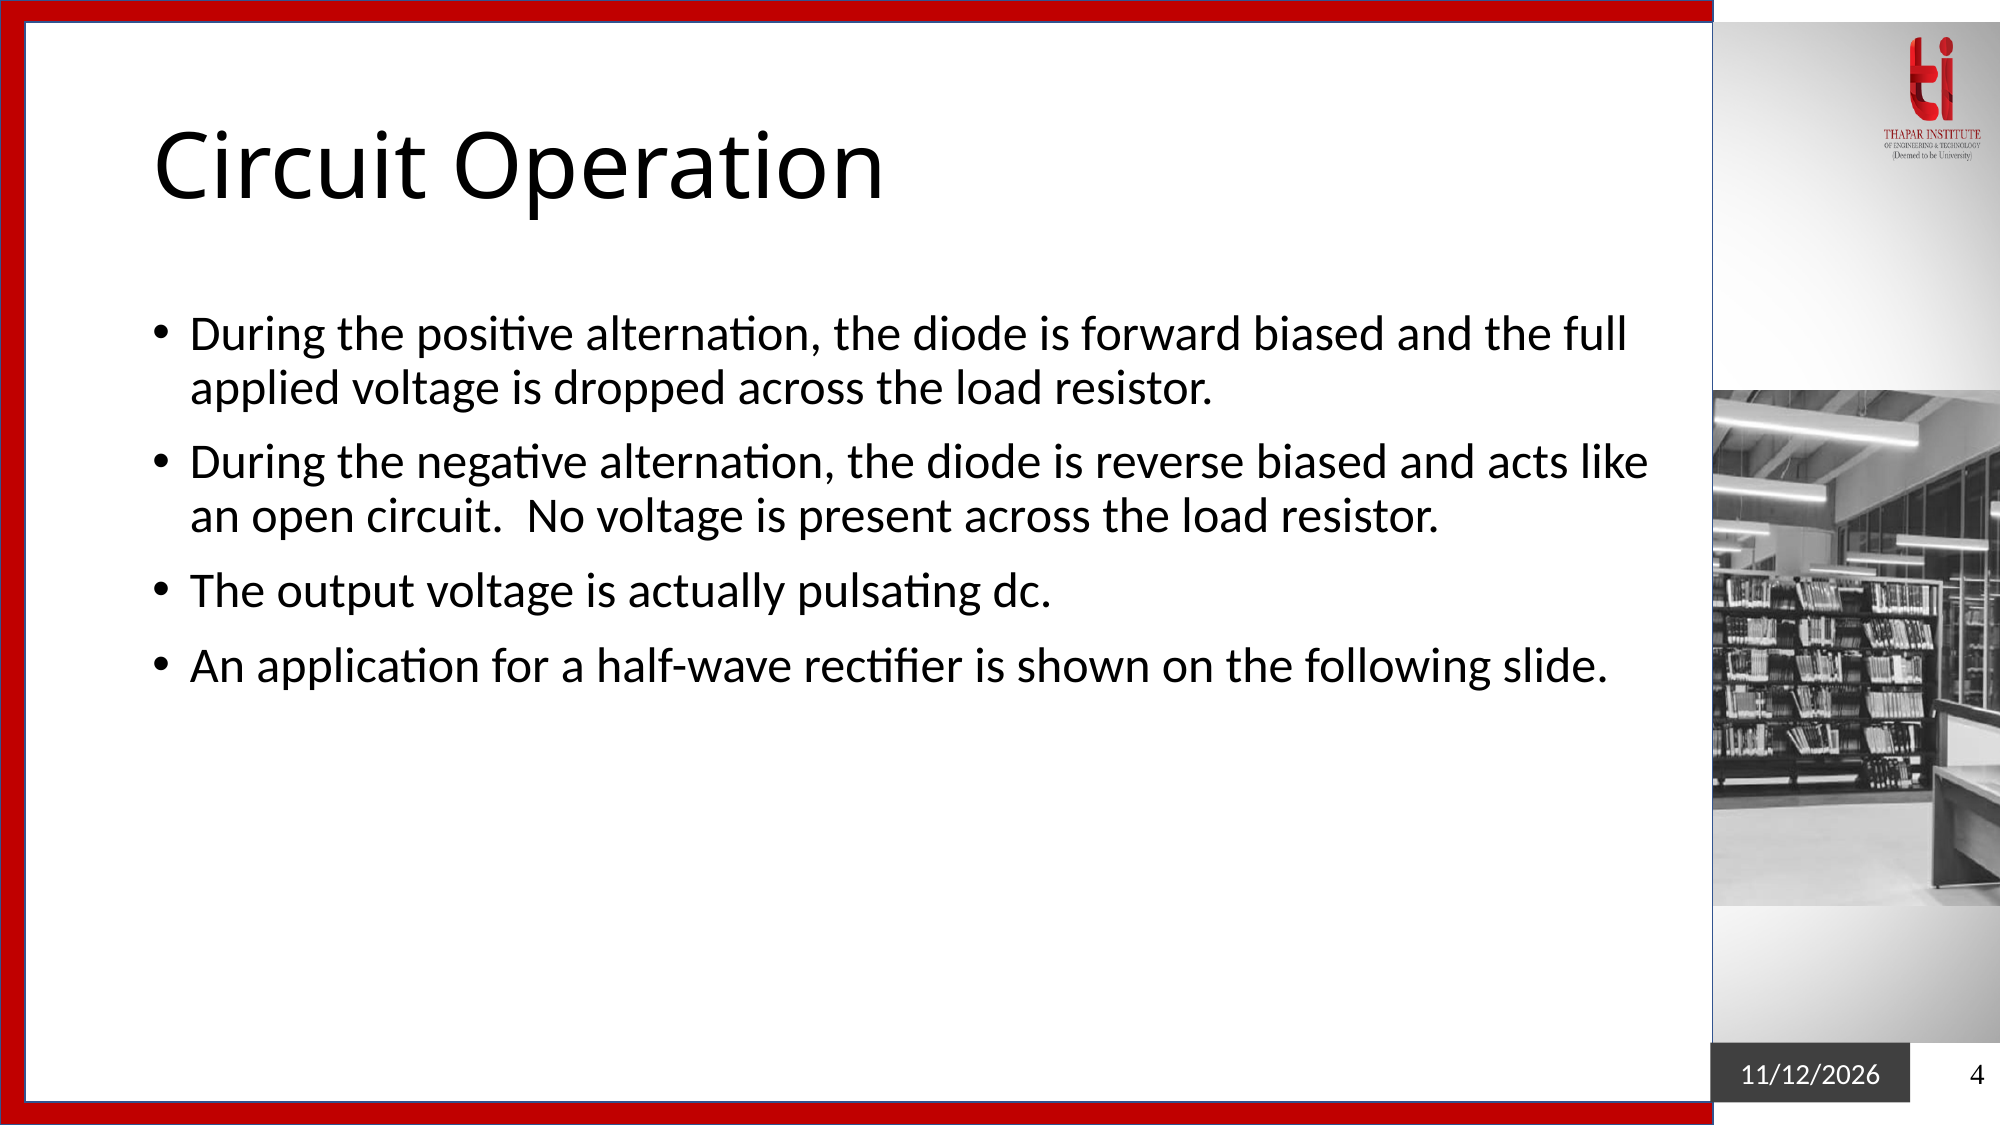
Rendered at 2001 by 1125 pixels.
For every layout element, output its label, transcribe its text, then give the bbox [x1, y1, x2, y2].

slide_number 4 [1911, 1042, 2000, 1103]
title Circuit Operation [137, 59, 1863, 278]
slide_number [1710, 1042, 1911, 1103]
list During the positive alternation, the diode is forward biased and the full applied voltage is dropped across the load resistor. During the negative alternation, the diode is reverse biased and acts like an open circuit. No voltage is present across the load resistor. The output voltage is actually pulsating dc. An application for a half-wave rectifier is shown on the following slide. [137, 299, 1693, 1014]
picture [1713, 22, 2000, 1042]
